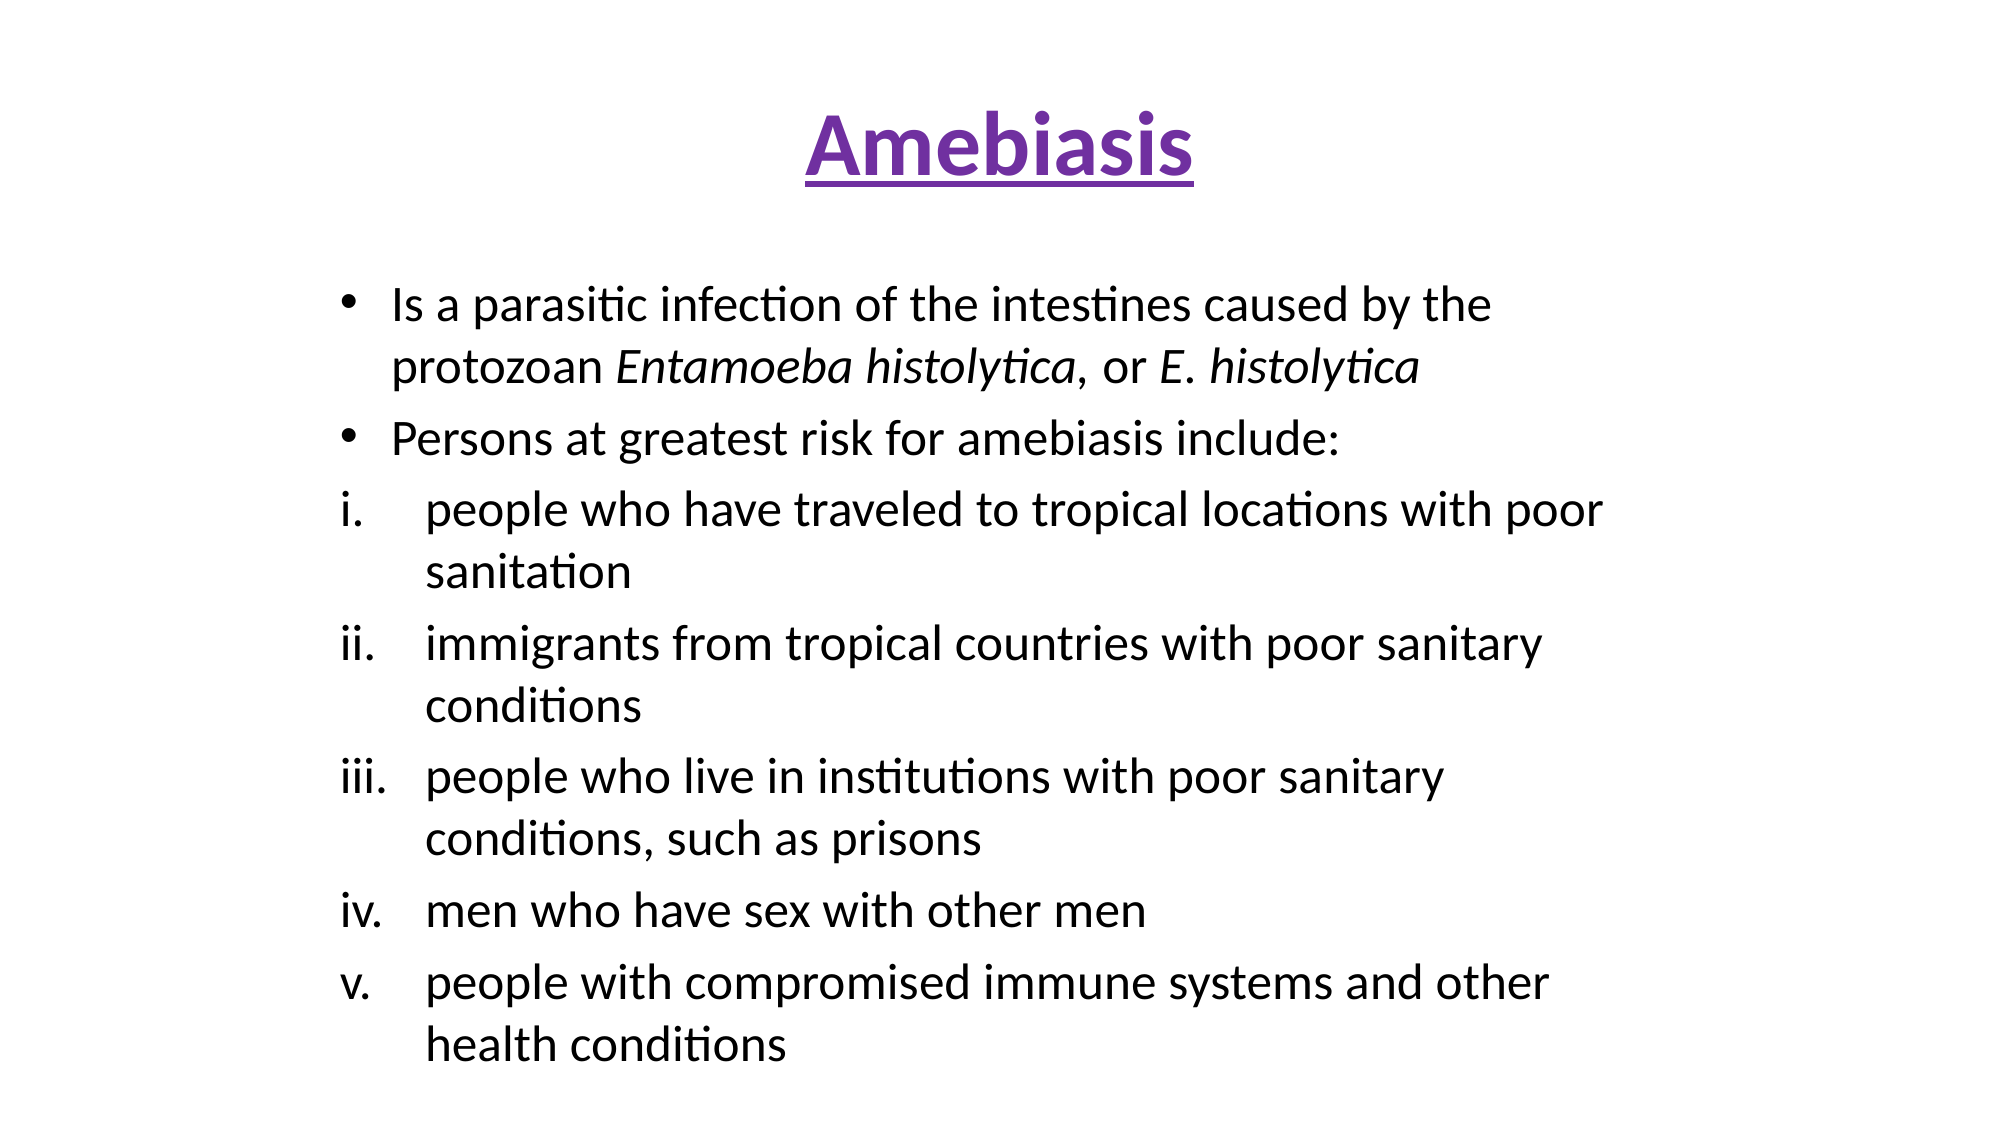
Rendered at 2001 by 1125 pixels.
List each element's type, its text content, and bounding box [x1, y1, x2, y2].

list Is a parasitic infection of the intestines caused by the protozoan Entamoeba histolytica, or E. histolytica Persons at greatest risk for amebiasis include: people who have traveled to tropical locations with poor sanitation immigrants from tropical countries with poor sanitary conditions people who live in institutions with poor sanitary conditions, such as prisons men who have sex with other men people with compromised immune systems and other health conditions [324, 262, 1675, 1088]
title Amebiasis [99, 45, 1900, 233]
